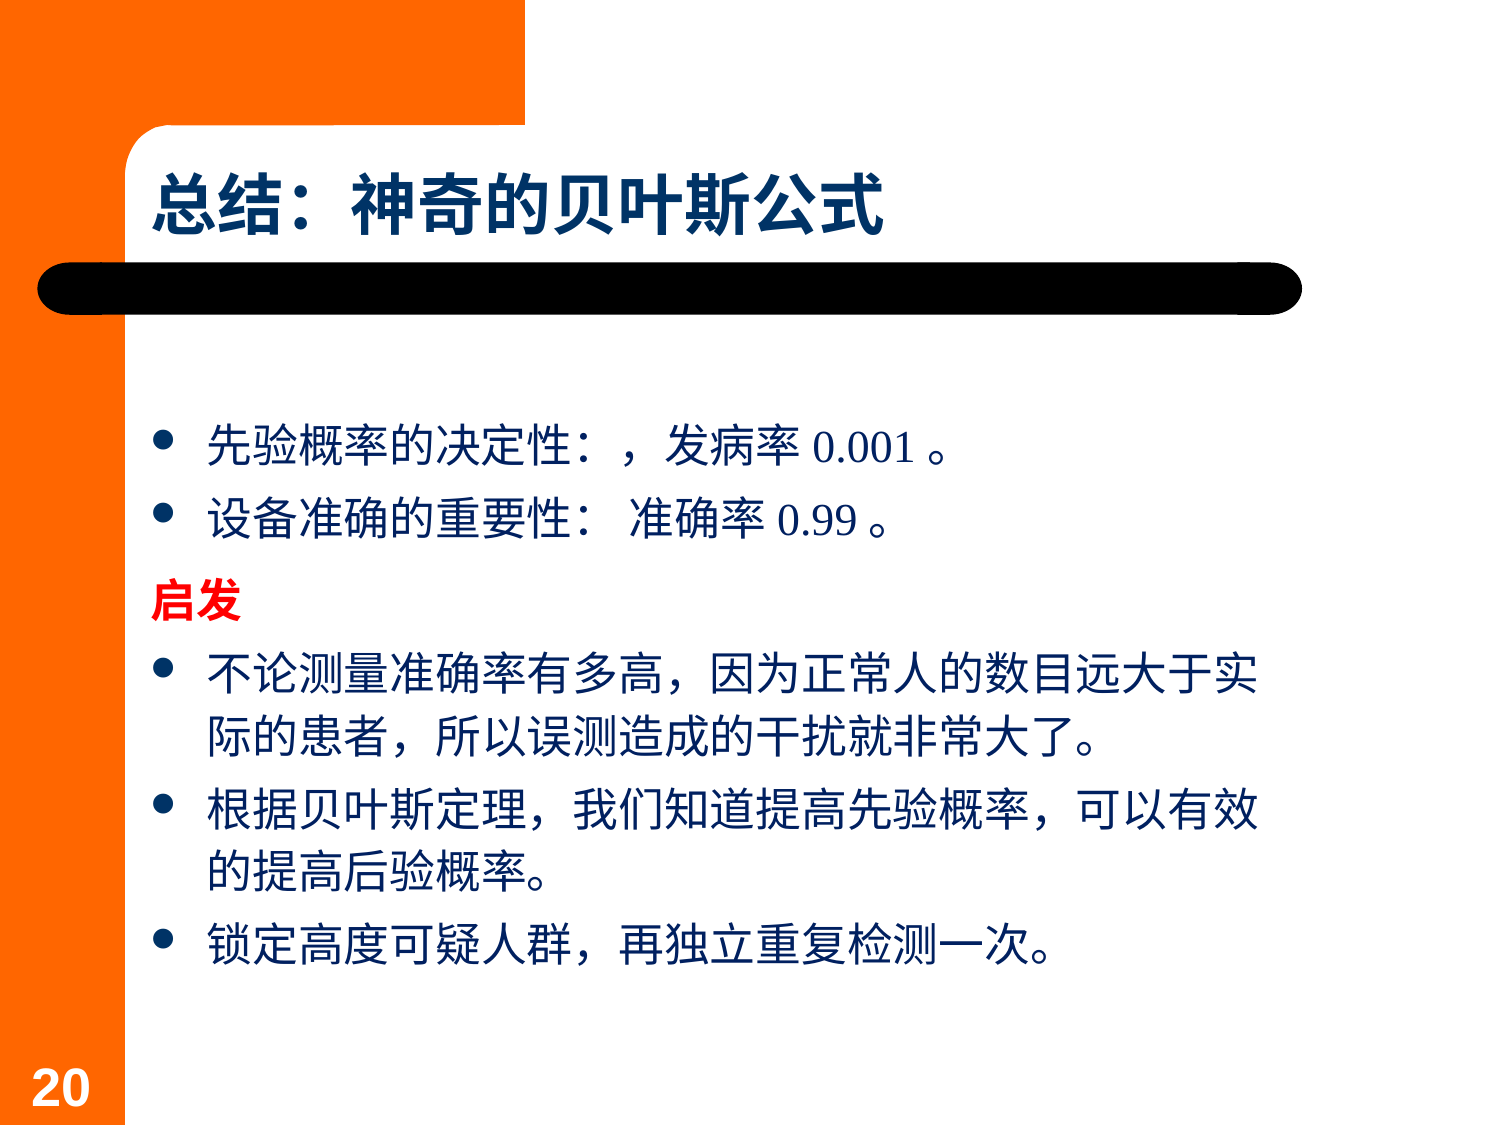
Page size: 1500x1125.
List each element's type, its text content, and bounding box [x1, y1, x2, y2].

slide_number 20 [13, 1044, 111, 1125]
title 总结：神奇的贝叶斯公式 [135, 113, 1446, 252]
